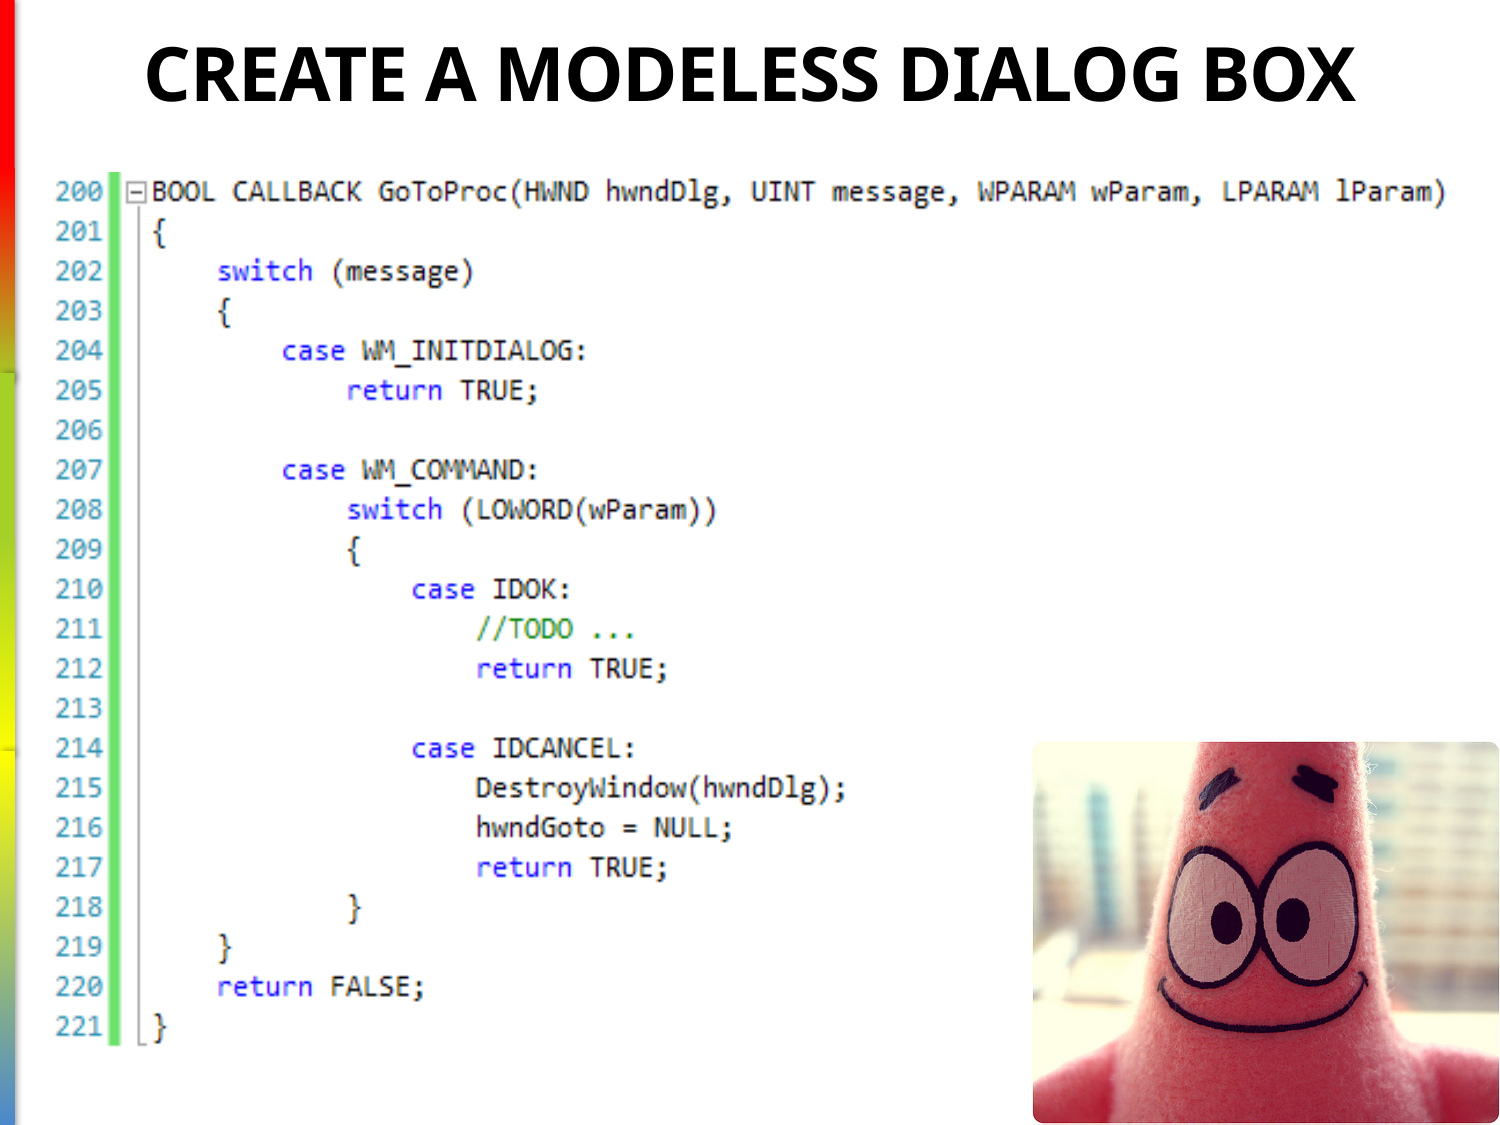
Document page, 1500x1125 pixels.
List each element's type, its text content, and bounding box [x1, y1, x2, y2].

text_box Create a modeless Dialog box [41, 19, 1459, 149]
picture [41, 172, 1500, 1125]
